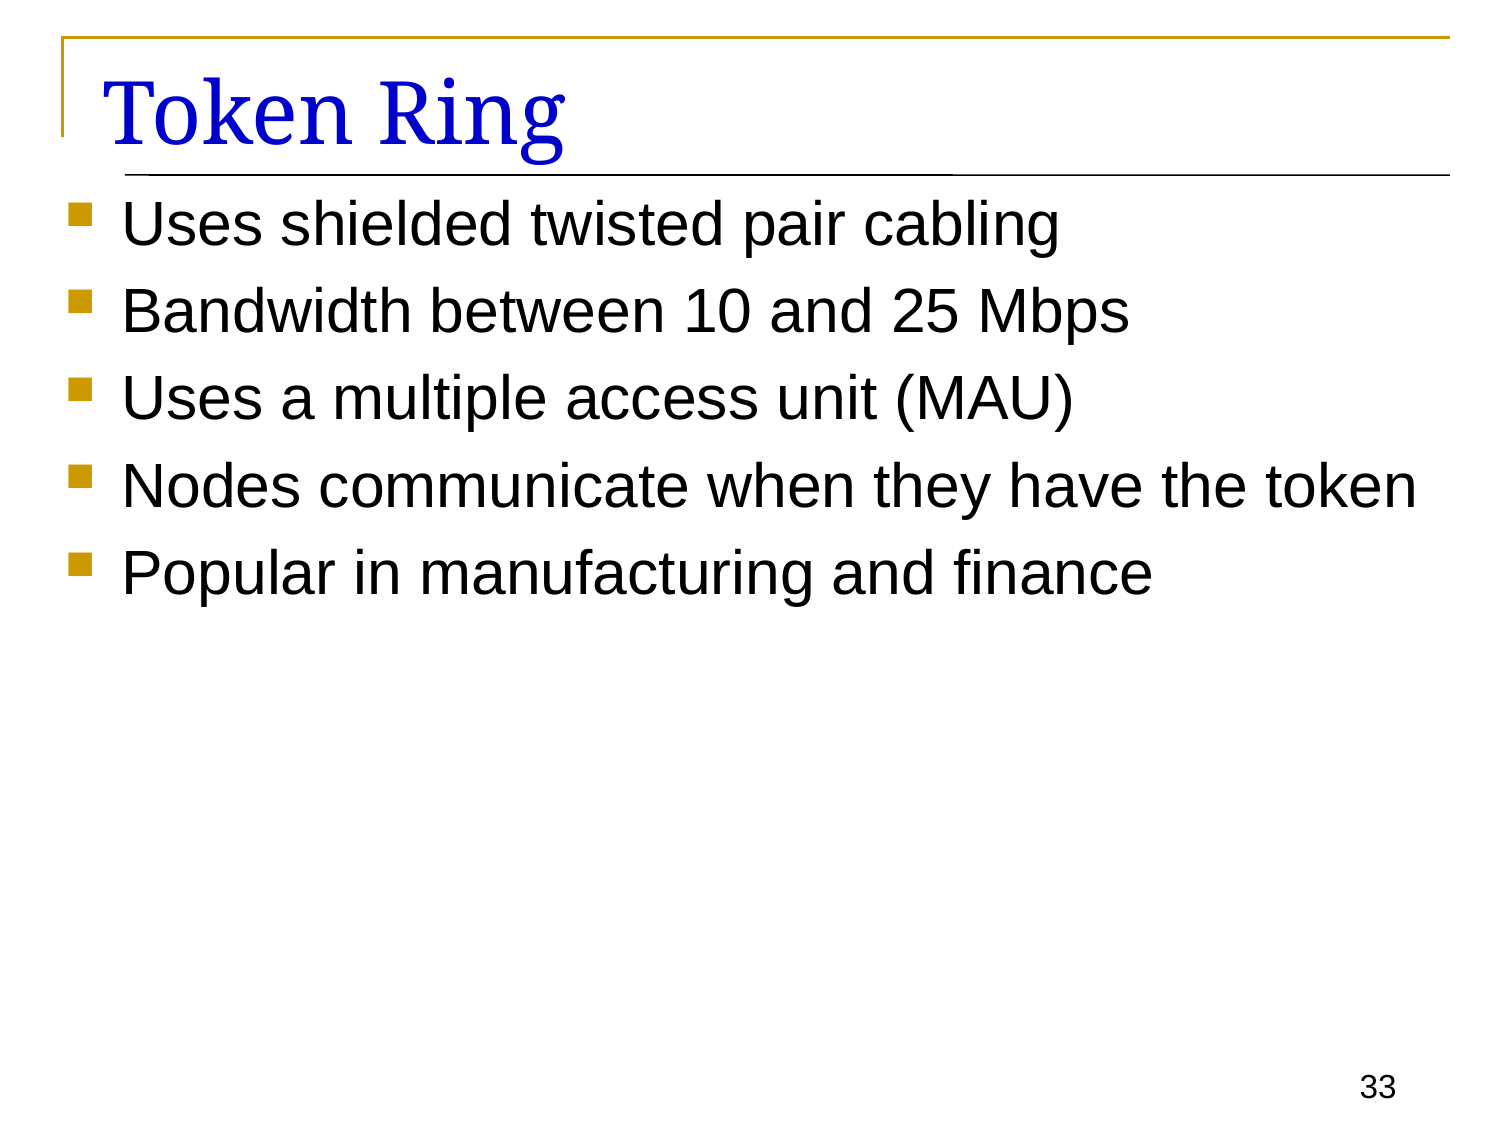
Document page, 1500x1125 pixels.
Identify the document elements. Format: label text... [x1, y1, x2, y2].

title Token Ring [87, 49, 1451, 163]
list Uses shielded twisted pair cabling Bandwidth between 10 and 25 Mbps Uses a multiple access unit (MAU) Nodes communicate when they have the token Popular in manufacturing and finance [49, 174, 1451, 1076]
